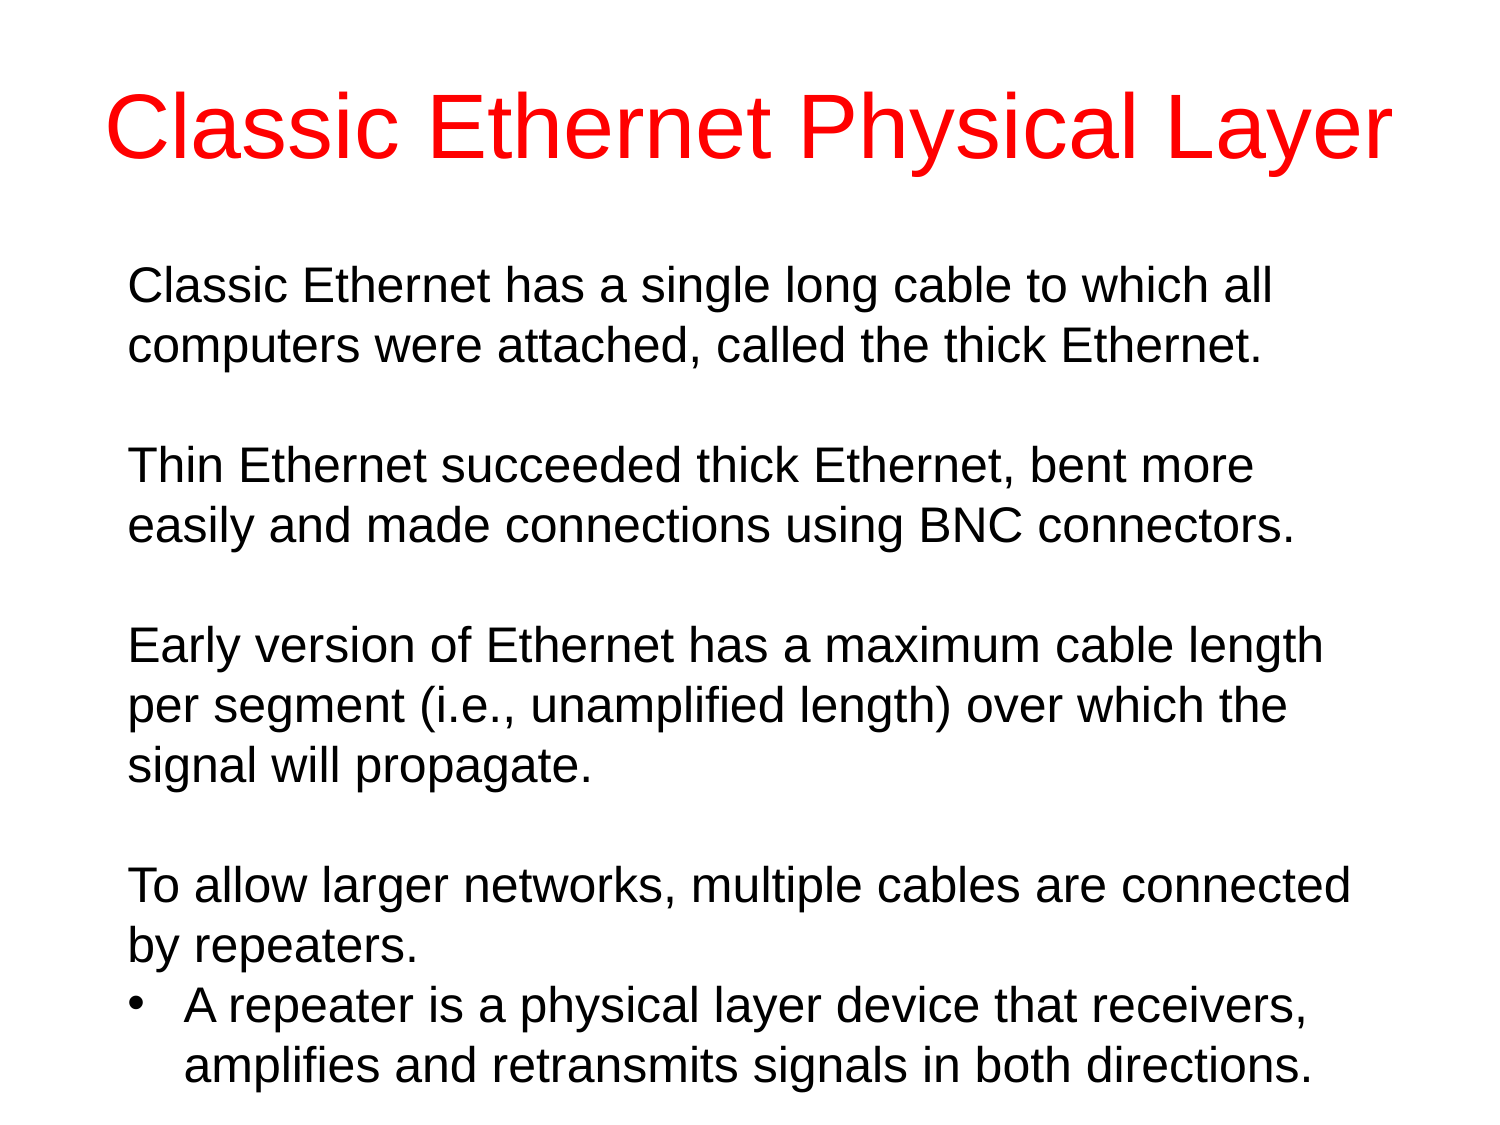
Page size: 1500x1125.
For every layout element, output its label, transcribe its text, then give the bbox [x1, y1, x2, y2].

text_box Classic Ethernet has a single long cable to which all computers were attached, called the thick Ethernet. Thin Ethernet succeeded thick Ethernet, bent more easily and made connections using BNC connectors. Early version of Ethernet has a maximum cable length per segment (i.e., unamplified length) over which the signal will propagate. To allow larger networks, multiple cables are connected by repeaters. A repeater is a physical layer device that receivers, amplifies and retransmits signals in both directions. [112, 244, 1388, 1125]
title Classic Ethernet Physical Layer [0, 0, 1500, 245]
